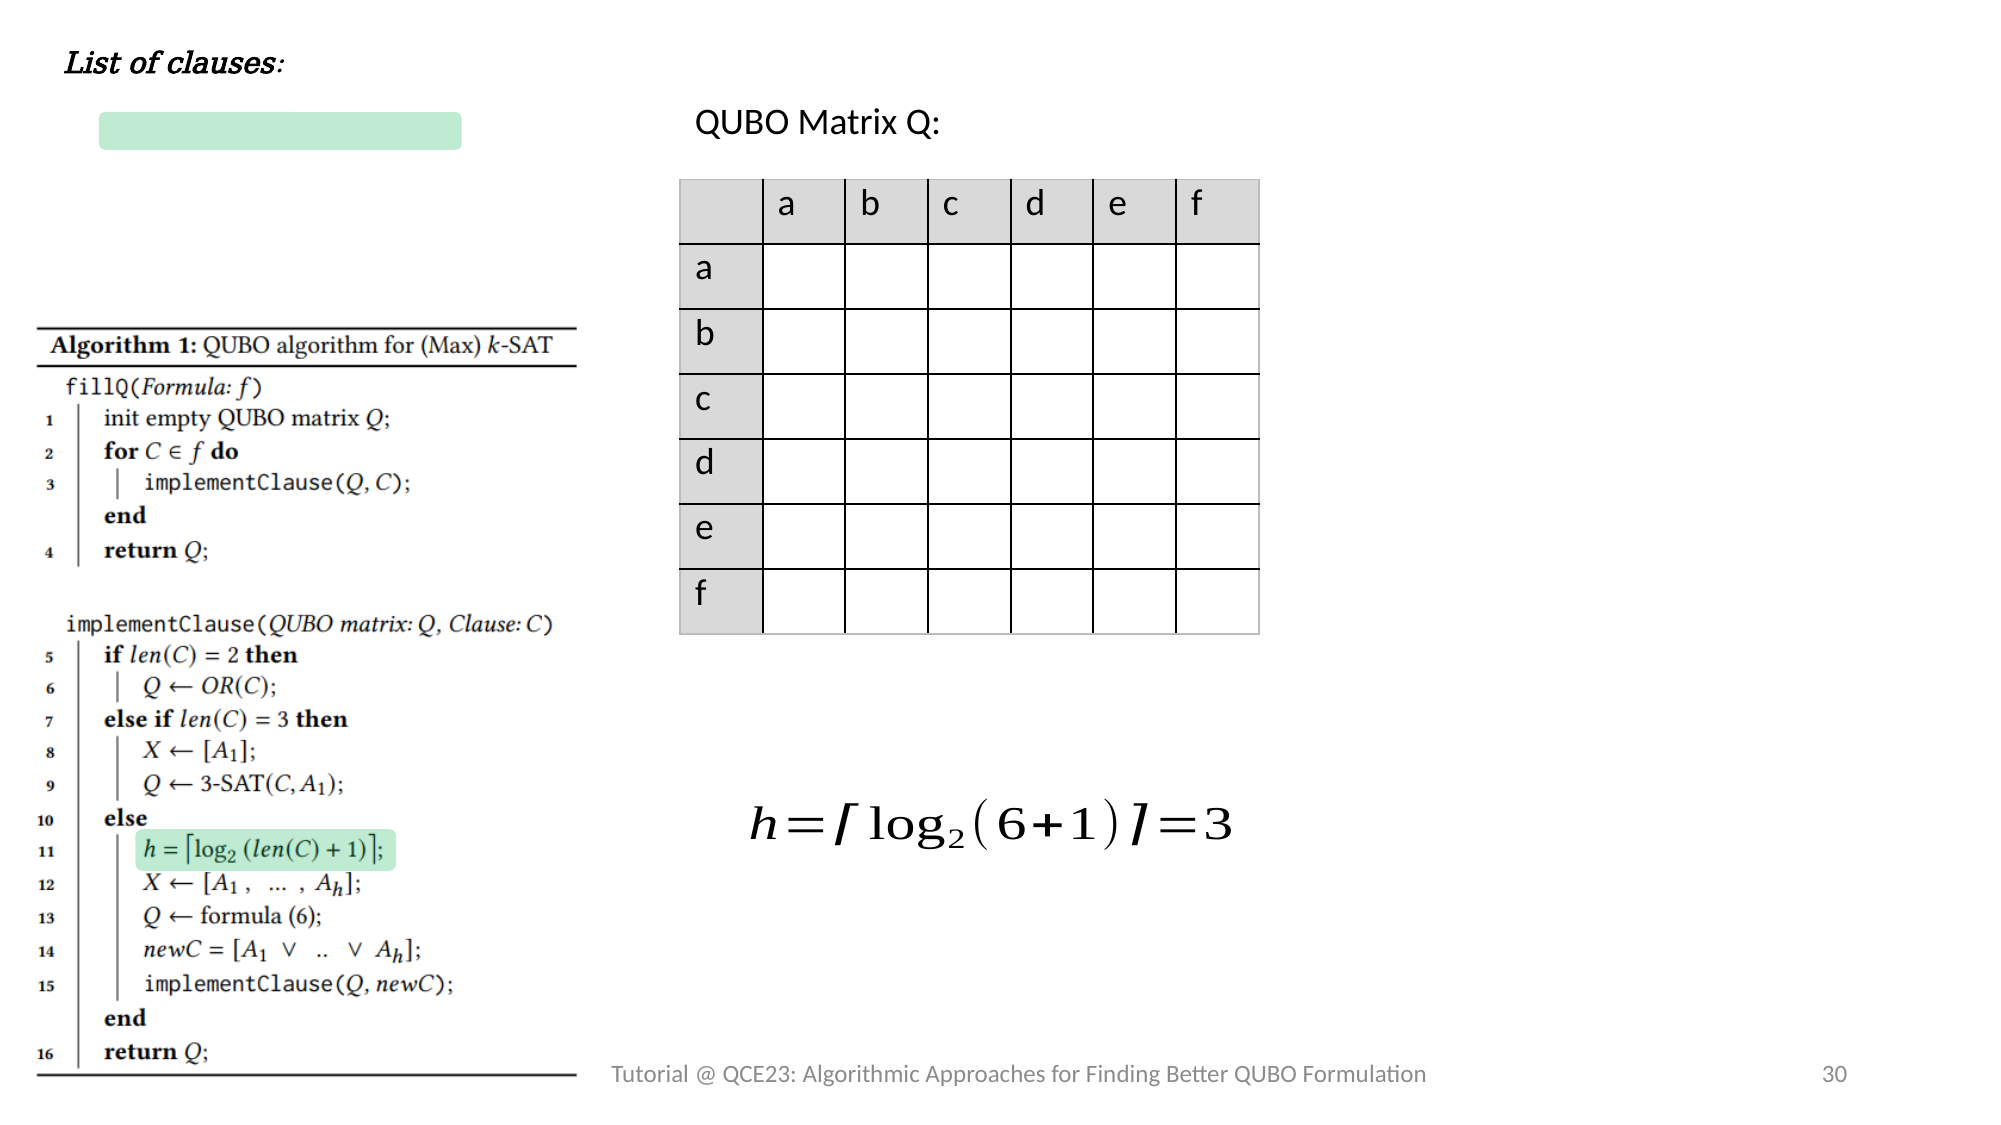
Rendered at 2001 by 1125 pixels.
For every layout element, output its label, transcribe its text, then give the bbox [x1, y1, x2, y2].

table_cell [1177, 440, 1258, 503]
table_cell [1177, 375, 1258, 438]
table_cell [1012, 245, 1092, 308]
table_cell [1012, 505, 1092, 568]
text_box QUBO Matrix Q: [679, 89, 986, 149]
text_box [97, 110, 463, 151]
table_cell [1094, 375, 1175, 438]
table_cell [1094, 245, 1175, 308]
slide_number 30 [1492, 1042, 1863, 1103]
table_cell [1094, 310, 1175, 373]
table_header c [929, 180, 1010, 243]
table_cell [764, 505, 844, 568]
table_cell [1094, 570, 1175, 633]
table_cell [1177, 310, 1258, 373]
table_cell [764, 310, 844, 373]
table_cell [1012, 440, 1092, 503]
table_cell f [681, 570, 762, 633]
table_cell [764, 440, 844, 503]
table_cell [846, 440, 927, 503]
table_cell [1094, 505, 1175, 568]
footer Tutorial @ QCE23: Algorithmic Approaches for Finding Better QUBO Formulation [548, 1042, 1492, 1103]
table_header f [1177, 180, 1258, 243]
table_cell [929, 310, 1010, 373]
table_cell [1012, 570, 1092, 633]
table_cell [1177, 245, 1258, 308]
table_cell c [681, 375, 762, 438]
table_header [681, 180, 762, 243]
table_cell [846, 310, 927, 373]
table_cell [846, 570, 927, 633]
table_cell [1012, 310, 1092, 373]
table_cell [846, 505, 927, 568]
table_cell [764, 375, 844, 438]
table_cell [846, 245, 927, 308]
picture [21, 316, 577, 1089]
table_cell a [681, 245, 762, 308]
table_cell [929, 375, 1010, 438]
table_cell [929, 570, 1010, 633]
table_header b [846, 180, 927, 243]
table_cell [846, 375, 927, 438]
table_cell [764, 570, 844, 633]
table_cell b [681, 310, 762, 373]
table_cell e [681, 505, 762, 568]
table_header d [1012, 180, 1092, 243]
table_cell [929, 505, 1010, 568]
table_cell [1177, 505, 1258, 568]
table_cell [929, 440, 1010, 503]
table_header e [1094, 180, 1175, 243]
table_cell d [681, 440, 762, 503]
table_cell [1012, 375, 1092, 438]
table_cell [1177, 570, 1258, 633]
table_header a [764, 180, 844, 243]
table_cell [1094, 440, 1175, 503]
table_cell [764, 245, 844, 308]
table_cell [929, 245, 1010, 308]
